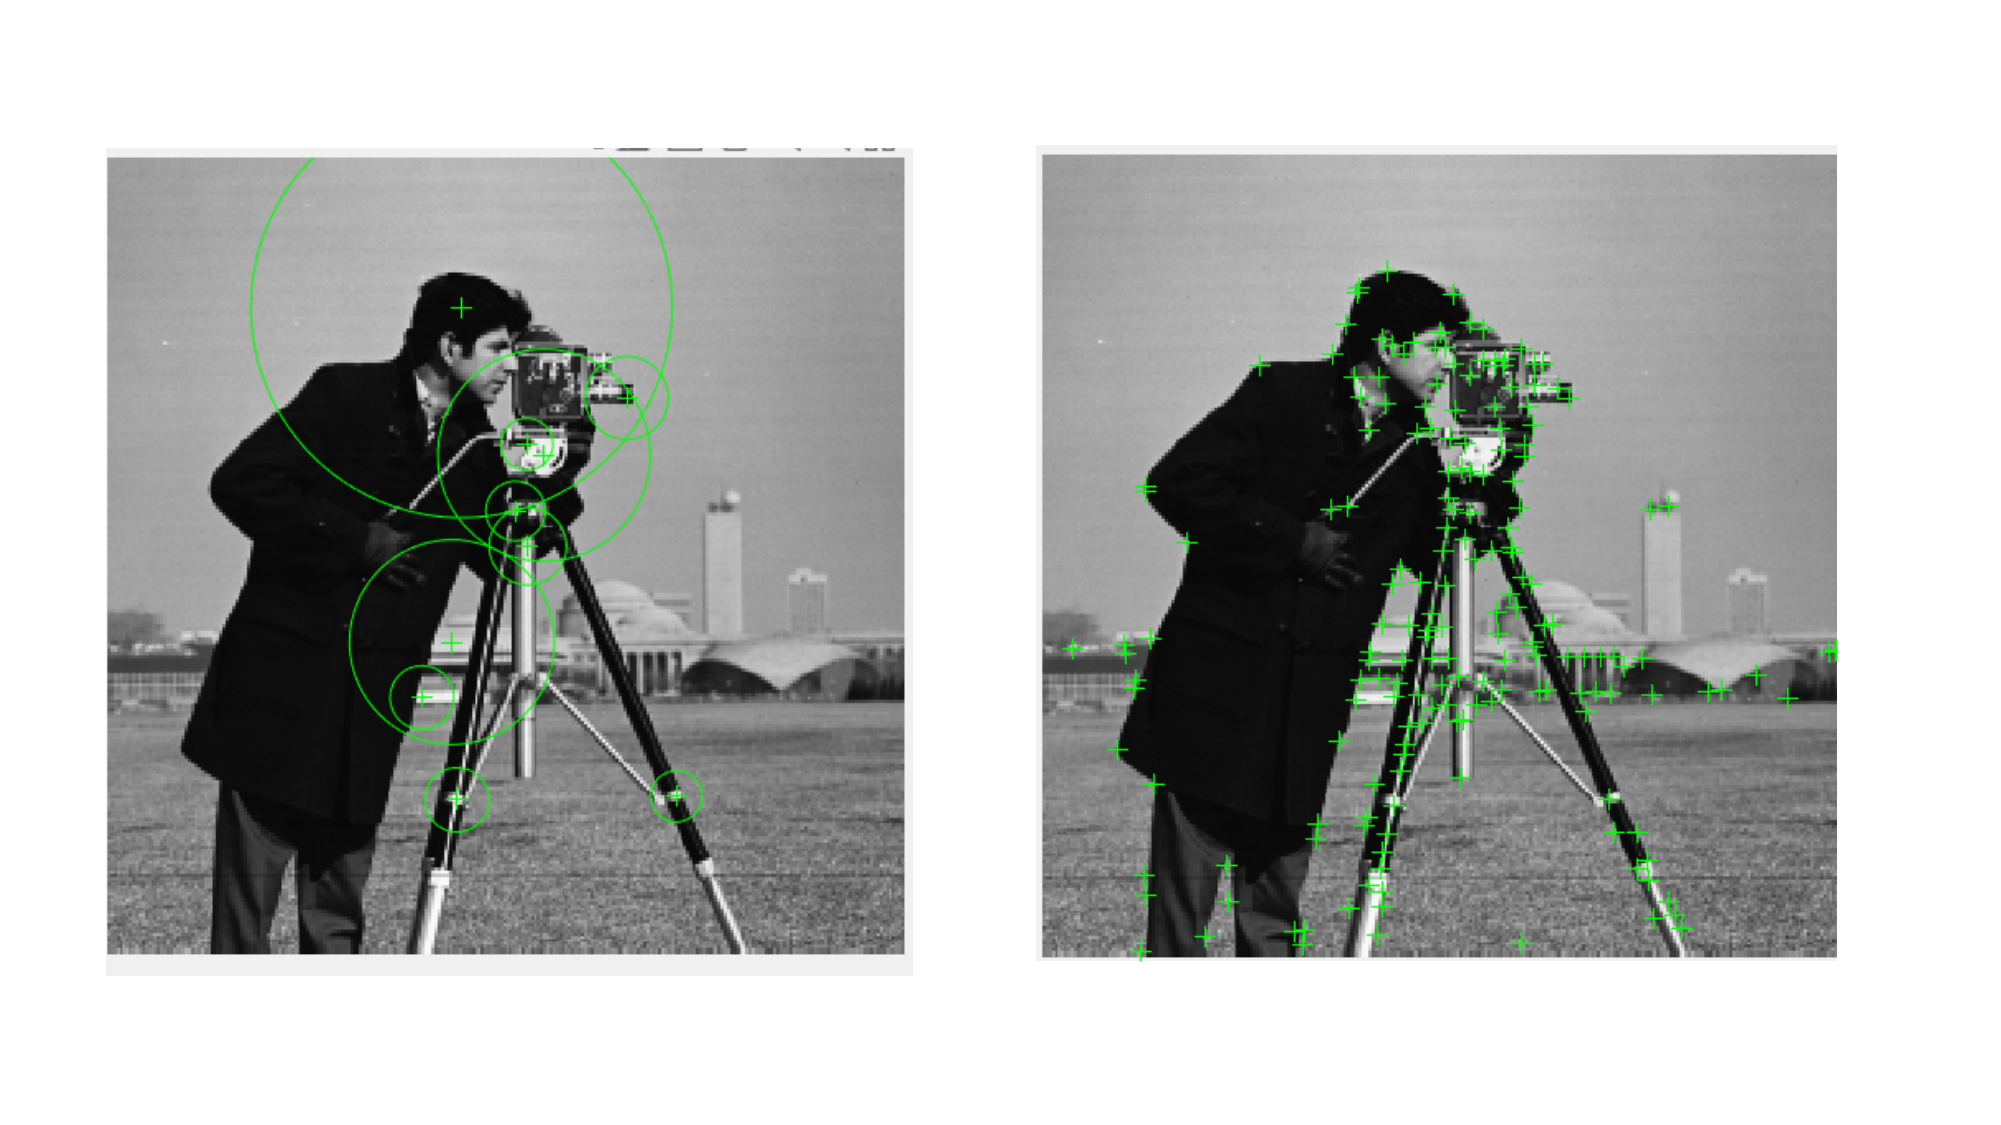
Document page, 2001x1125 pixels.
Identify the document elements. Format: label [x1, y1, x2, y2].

picture [1036, 145, 1837, 961]
picture [106, 148, 913, 976]
